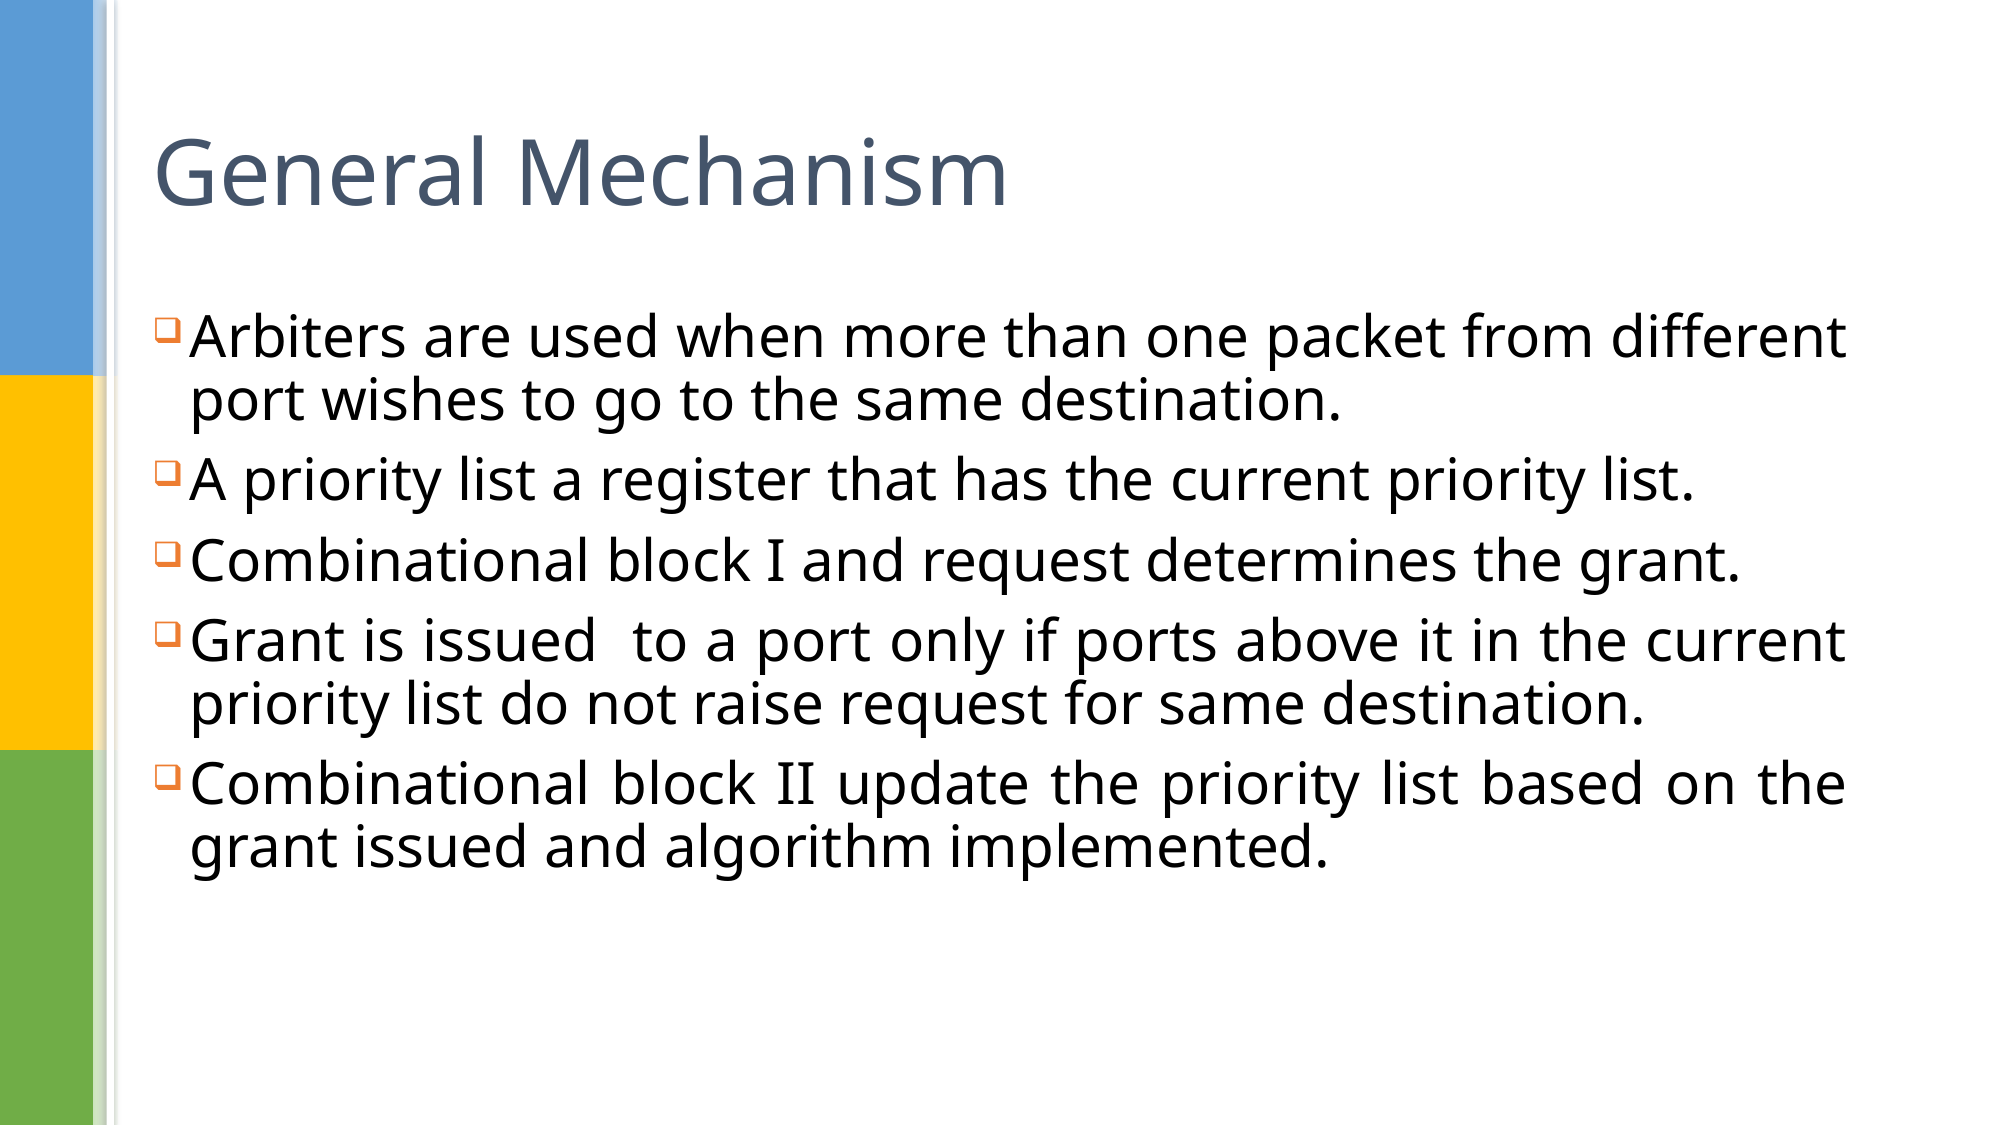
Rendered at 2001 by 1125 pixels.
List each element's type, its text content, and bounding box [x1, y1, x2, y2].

title General Mechanism [137, 59, 1863, 278]
list Arbiters are used when more than one packet from different port wishes to go to the same destination. A priority list a register that has the current priority list. Combinational block I and request determines the grant. Grant is issued to a port only if ports above it in the current priority list do not raise request for same destination. Combinational block II update the priority list based on the grant issued and algorithm implemented. [137, 299, 1863, 1014]
